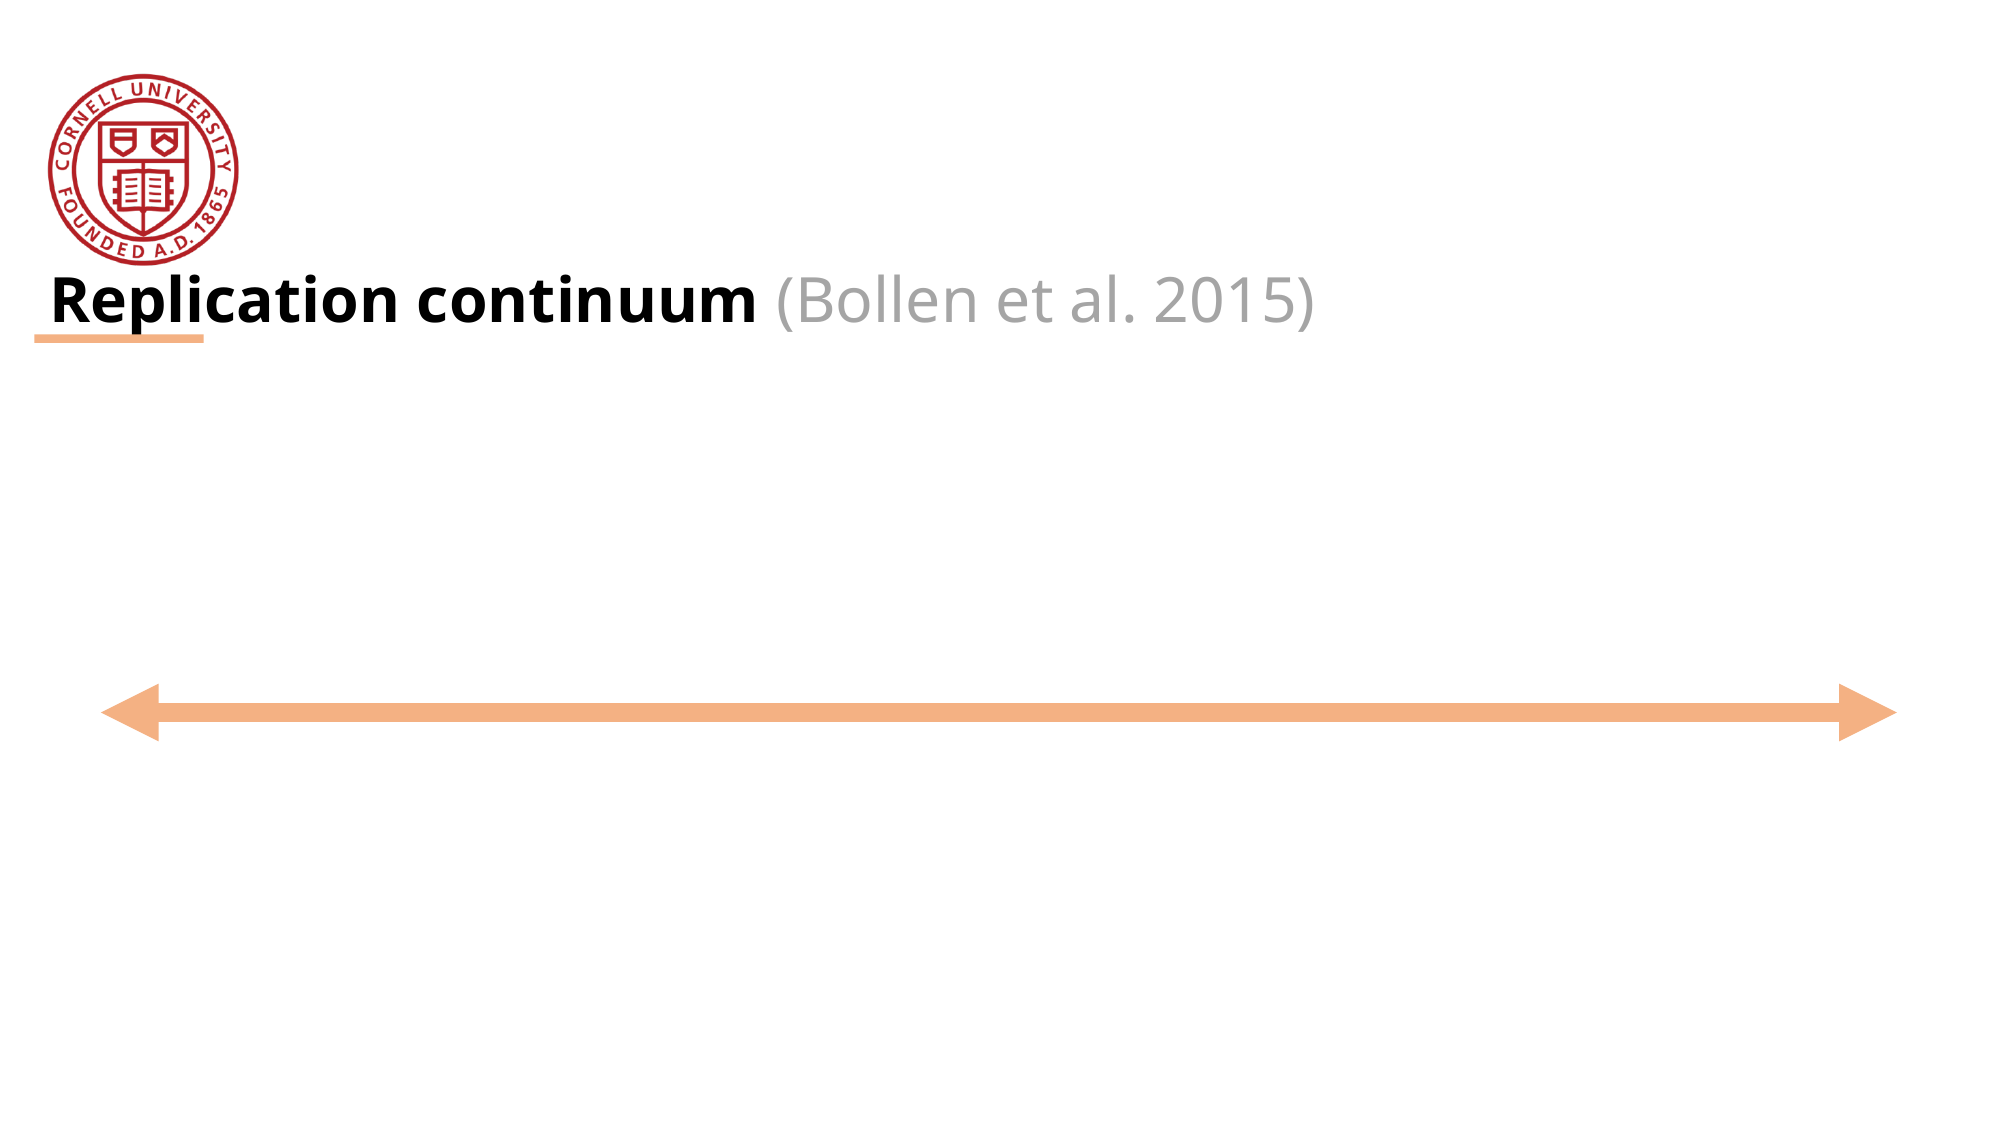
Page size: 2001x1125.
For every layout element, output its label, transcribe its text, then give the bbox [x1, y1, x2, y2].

text_box Replication continuum (Bollen et al. 2015) [34, 253, 1806, 343]
text_box [33, 333, 205, 344]
picture [39, 65, 267, 253]
